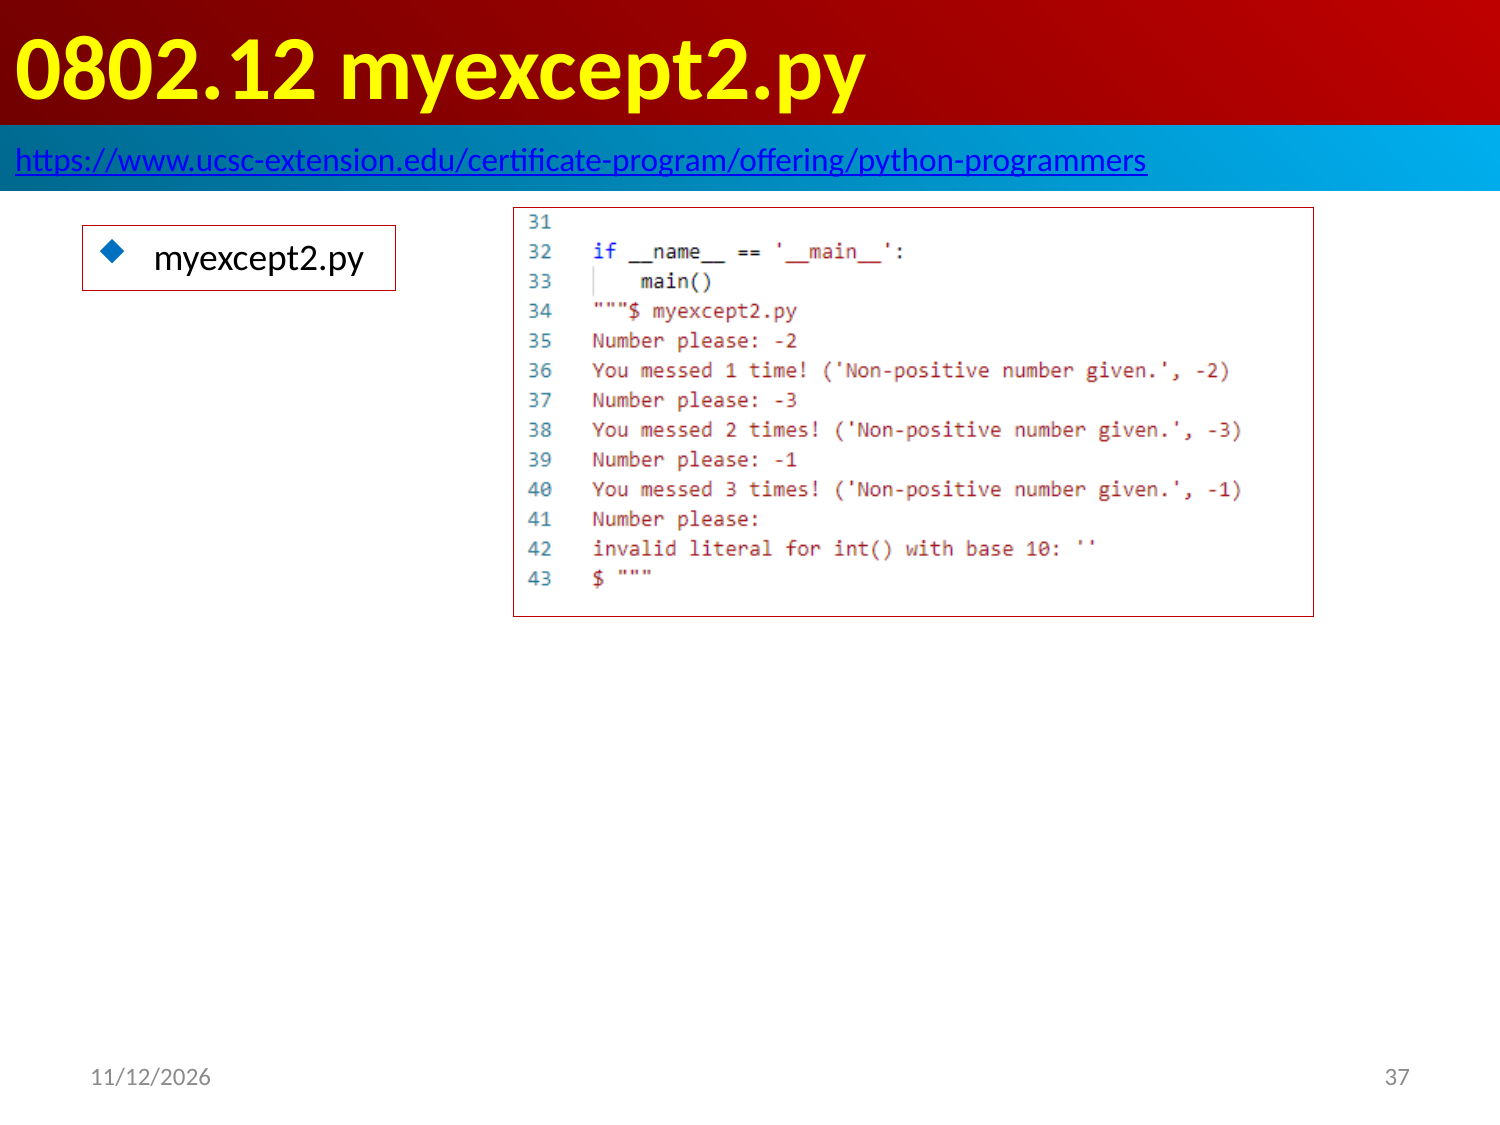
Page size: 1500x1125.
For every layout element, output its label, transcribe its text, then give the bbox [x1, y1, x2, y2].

text_box https://www.ucsc-extension.edu/certificate-program/offering/python-programmers [0, 125, 1500, 191]
slide_number 37 [1074, 1042, 1425, 1109]
subtitle myexcept2.py [82, 225, 396, 291]
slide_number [75, 1042, 425, 1109]
picture [513, 207, 1315, 617]
title 0802.12 myexcept2.py [0, 0, 1500, 125]
